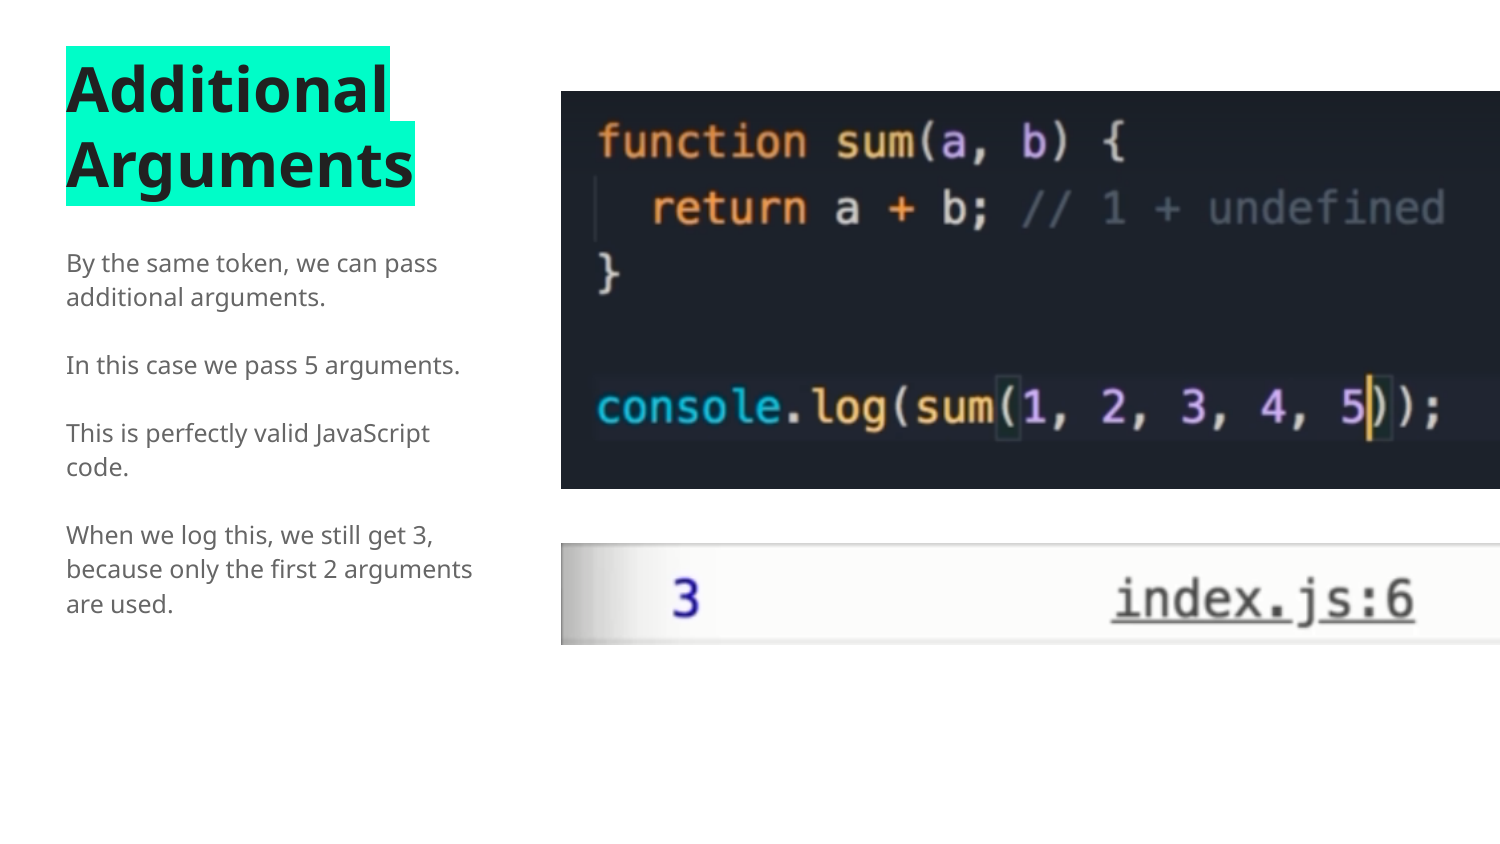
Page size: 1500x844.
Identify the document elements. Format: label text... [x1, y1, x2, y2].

picture [561, 90, 1500, 489]
title Additional Arguments [51, 91, 512, 216]
picture [561, 543, 1500, 645]
list By the same token, we can pass additional arguments. In this case we pass 5 arguments. This is perfectly valid JavaScript code. When we log this, we still get 3, because only the first 2 arguments are used. [51, 227, 512, 750]
